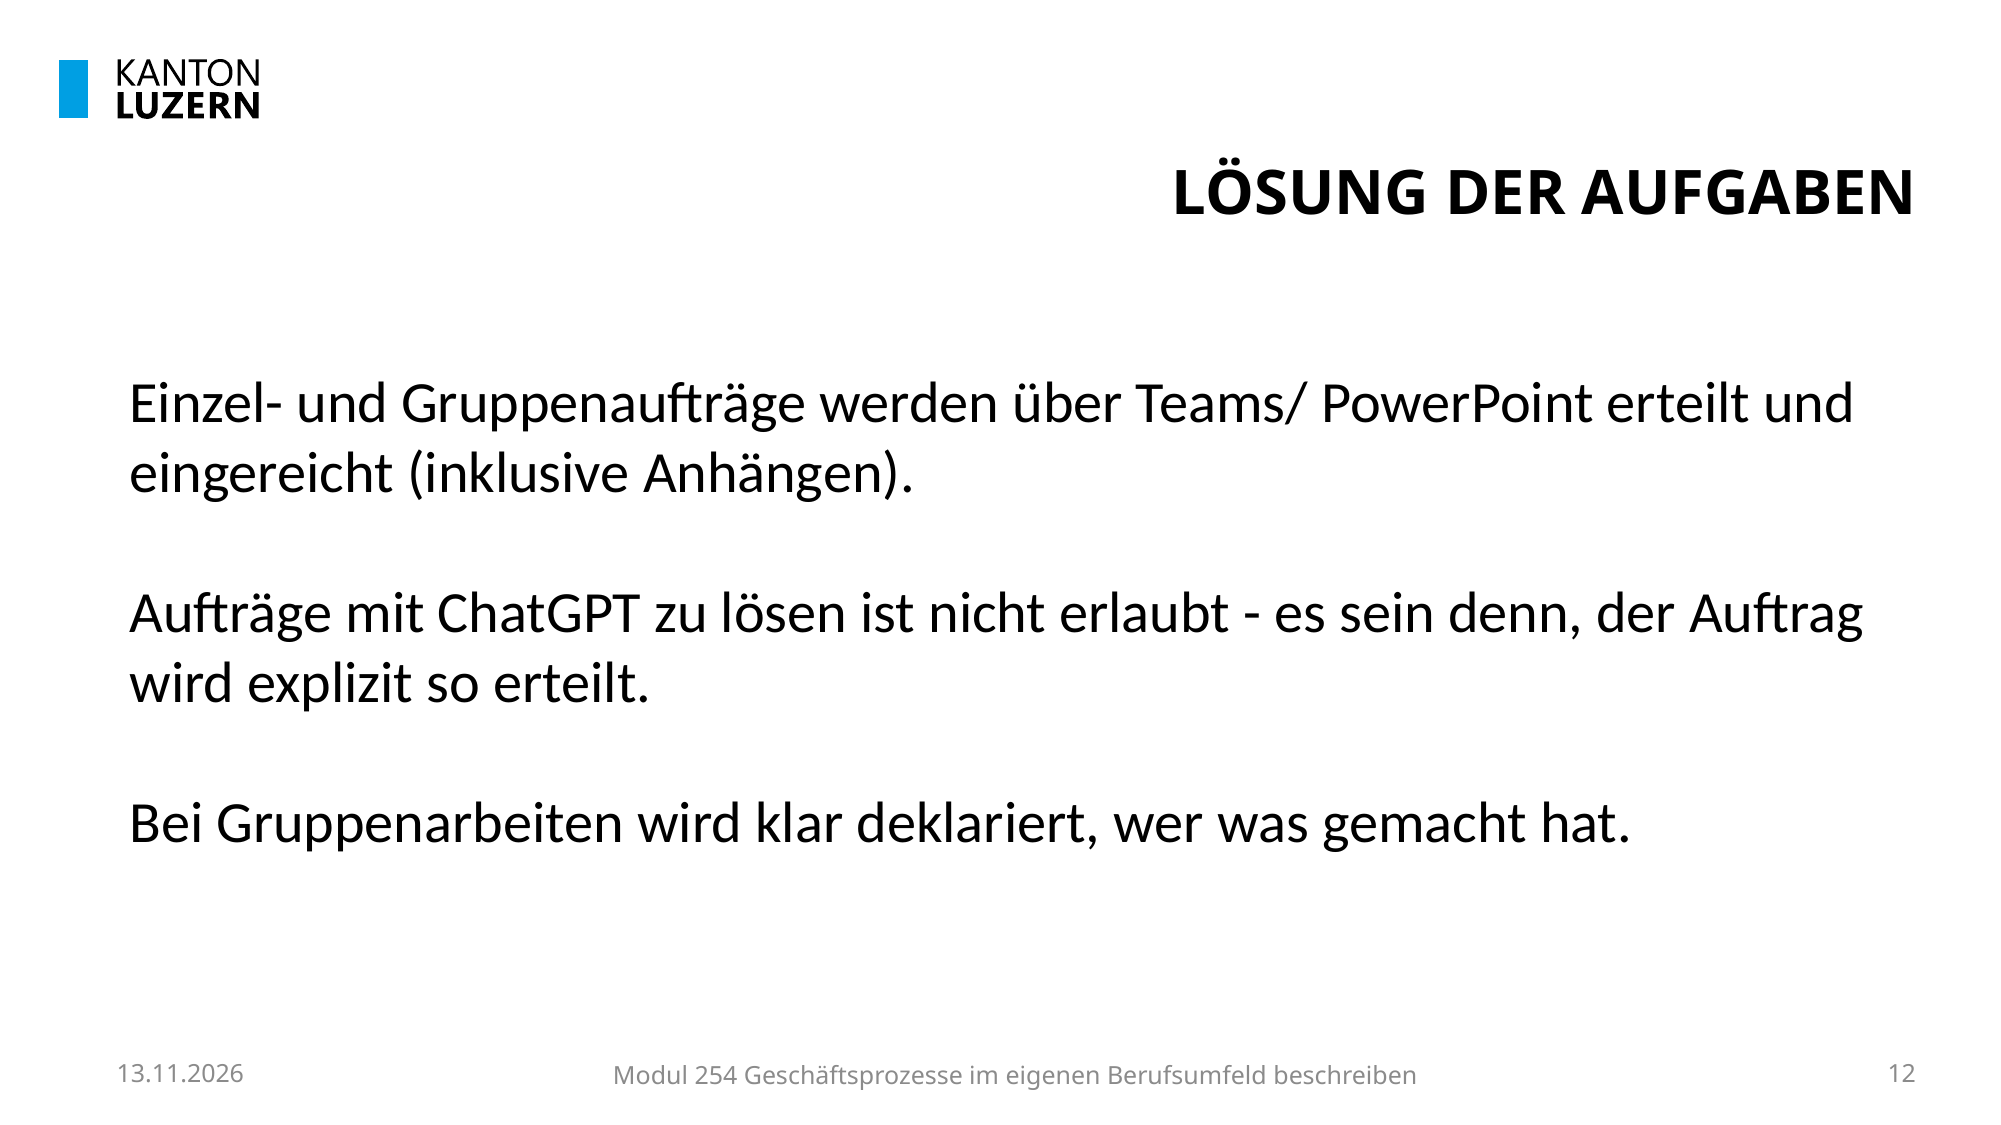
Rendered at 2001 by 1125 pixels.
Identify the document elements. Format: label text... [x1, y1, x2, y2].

text_box Einzel- und Gruppenaufträge werden über Teams/ PowerPoint erteilt und eingereicht (inklusive Anhängen). Aufträge mit ChatGPT zu lösen ist nicht erlaubt - es sein denn, der Auftrag wird explizit so erteilt. Bei Gruppenarbeiten wird klar deklariert, wer was gemacht hat. [114, 271, 1899, 952]
slide_number 12 [1694, 1045, 1932, 1105]
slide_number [101, 1045, 338, 1105]
title LÖSUNG DER AUFGABEN [101, 153, 1933, 272]
footer Modul 254 Geschäftsprozesse im eigenen Berufsumfeld beschreiben [366, 1045, 1666, 1105]
